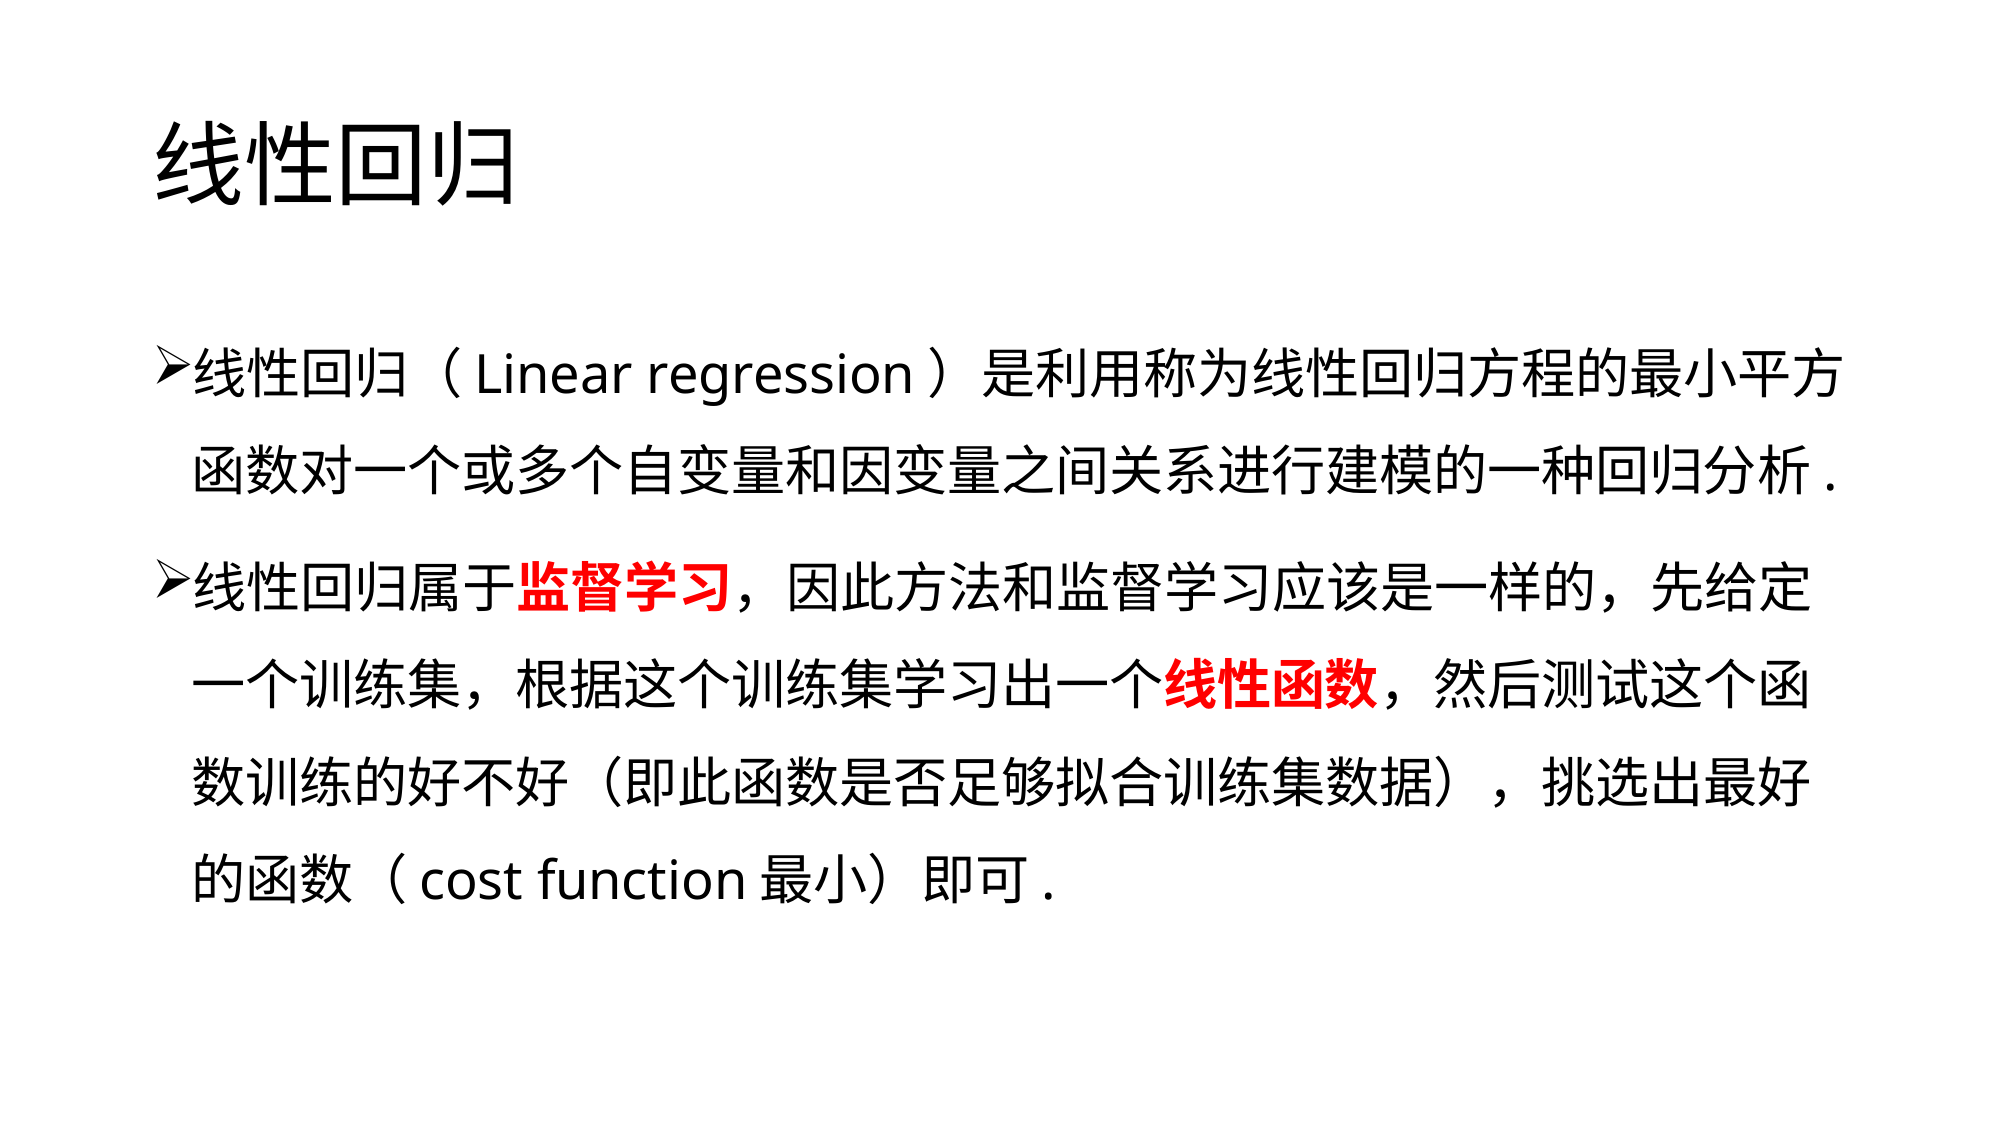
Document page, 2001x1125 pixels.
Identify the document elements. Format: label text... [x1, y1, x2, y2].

title 线性回归 [137, 59, 1863, 278]
list 线性回归（Linear regression）是利用称为线性回归方程的最小平方函数对一个或多个自变量和因变量之间关系进行建模的一种回归分析. 线性回归属于监督学习，因此方法和监督学习应该是一样的，先给定一个训练集，根据这个训练集学习出一个线性函数，然后测试这个函数训练的好不好（即此函数是否足够拟合训练集数据），挑选出最好的函数（cost function最小）即可. [137, 299, 1863, 1014]
